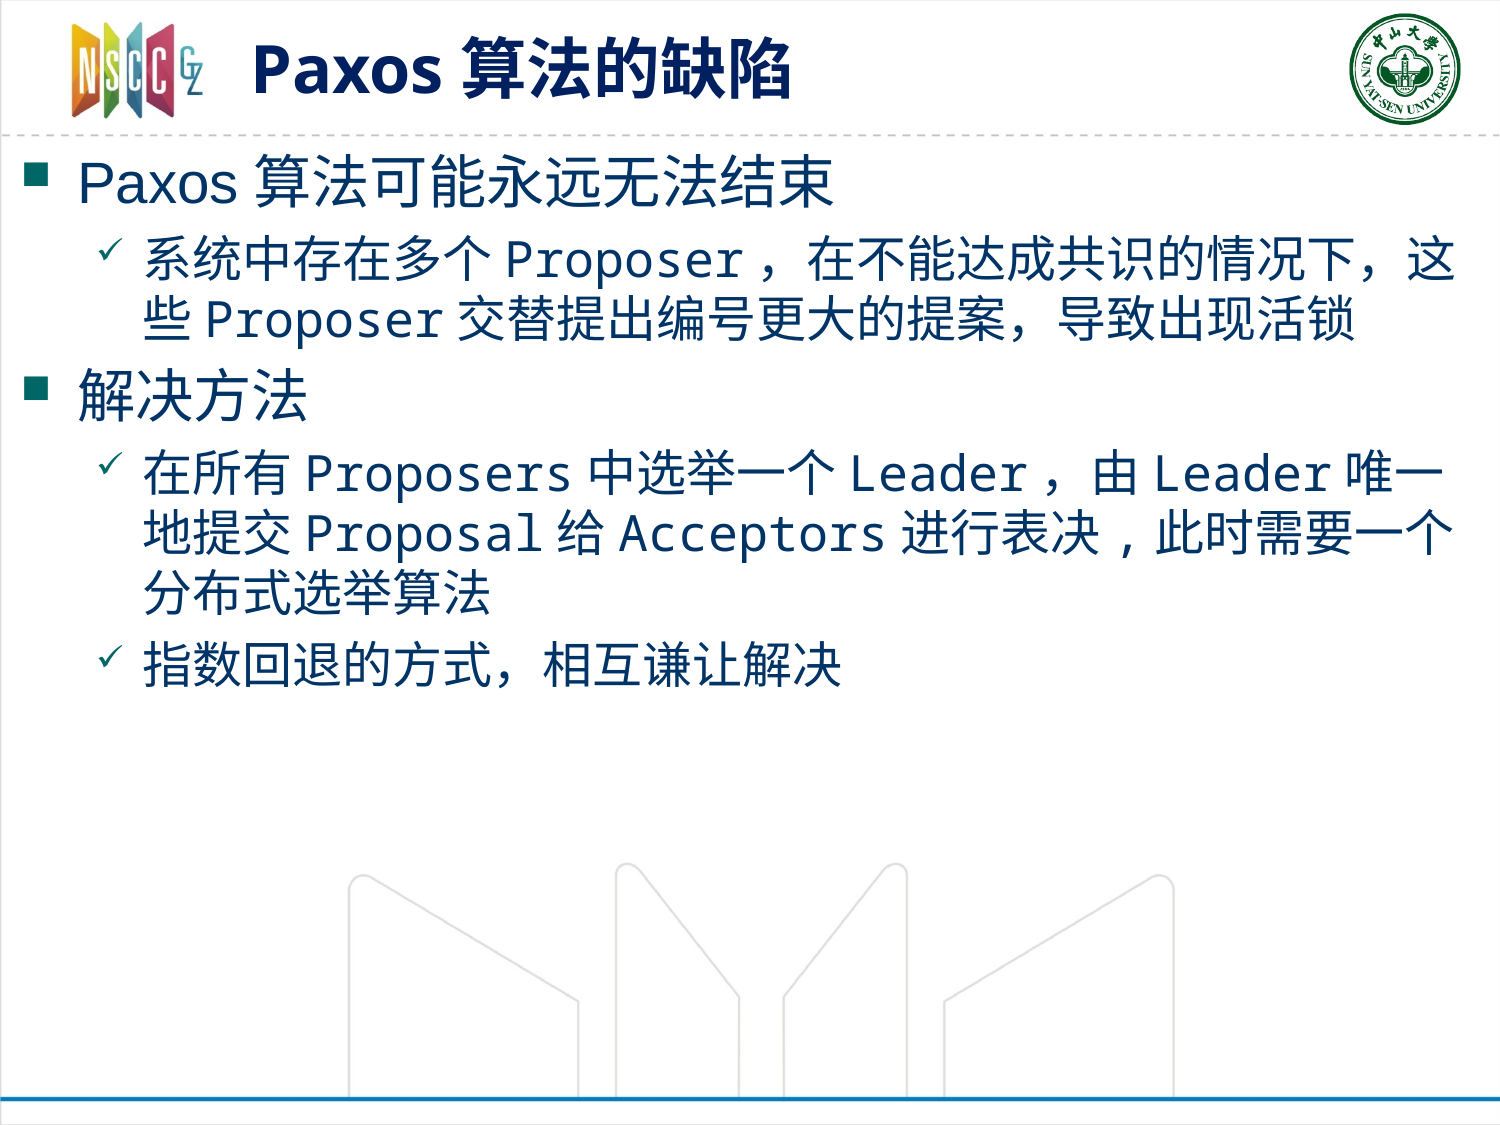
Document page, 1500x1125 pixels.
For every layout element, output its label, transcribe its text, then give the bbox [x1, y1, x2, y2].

list Paxos算法可能永远无法结束 系统中存在多个Proposer，在不能达成共识的情况下，这些Proposer交替提出编号更大的提案，导致出现活锁 解决方法 在所有Proposers中选举一个Leader，由Leader唯一地提交Proposal给Acceptors进行表决,此时需要一个分布式选举算法 指数回退的方式，相互谦让解决 [5, 137, 1483, 1103]
picture [0, 0, 1500, 1125]
text_box Paxos算法的缺陷 [235, 18, 1324, 114]
slide_number [1483, 1042, 1495, 1103]
